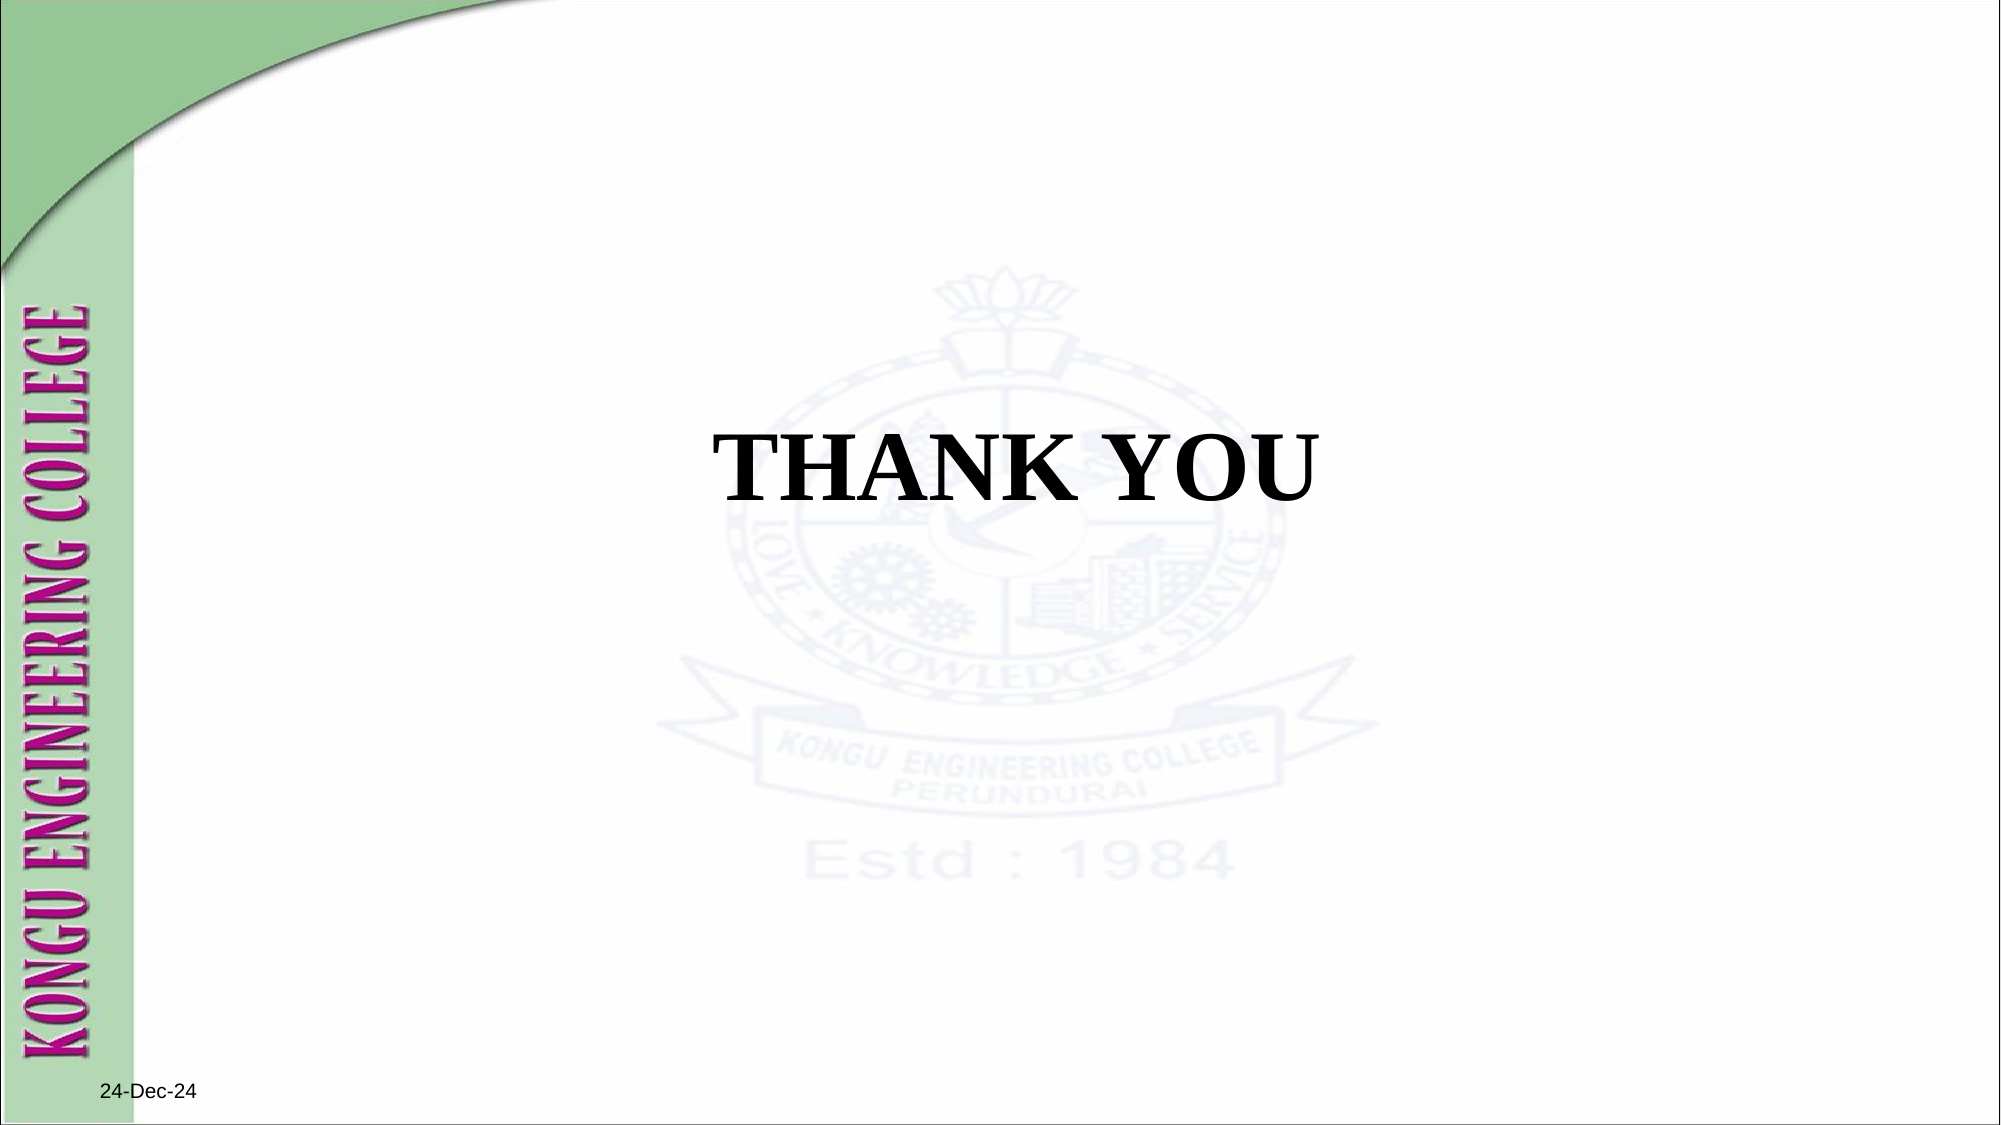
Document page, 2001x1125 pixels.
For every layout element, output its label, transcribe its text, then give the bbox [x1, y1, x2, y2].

slide_number 24-Dec-24 [99, 1042, 567, 1103]
picture [0, 0, 2001, 1125]
text_box THANK YOU [516, 392, 1519, 528]
